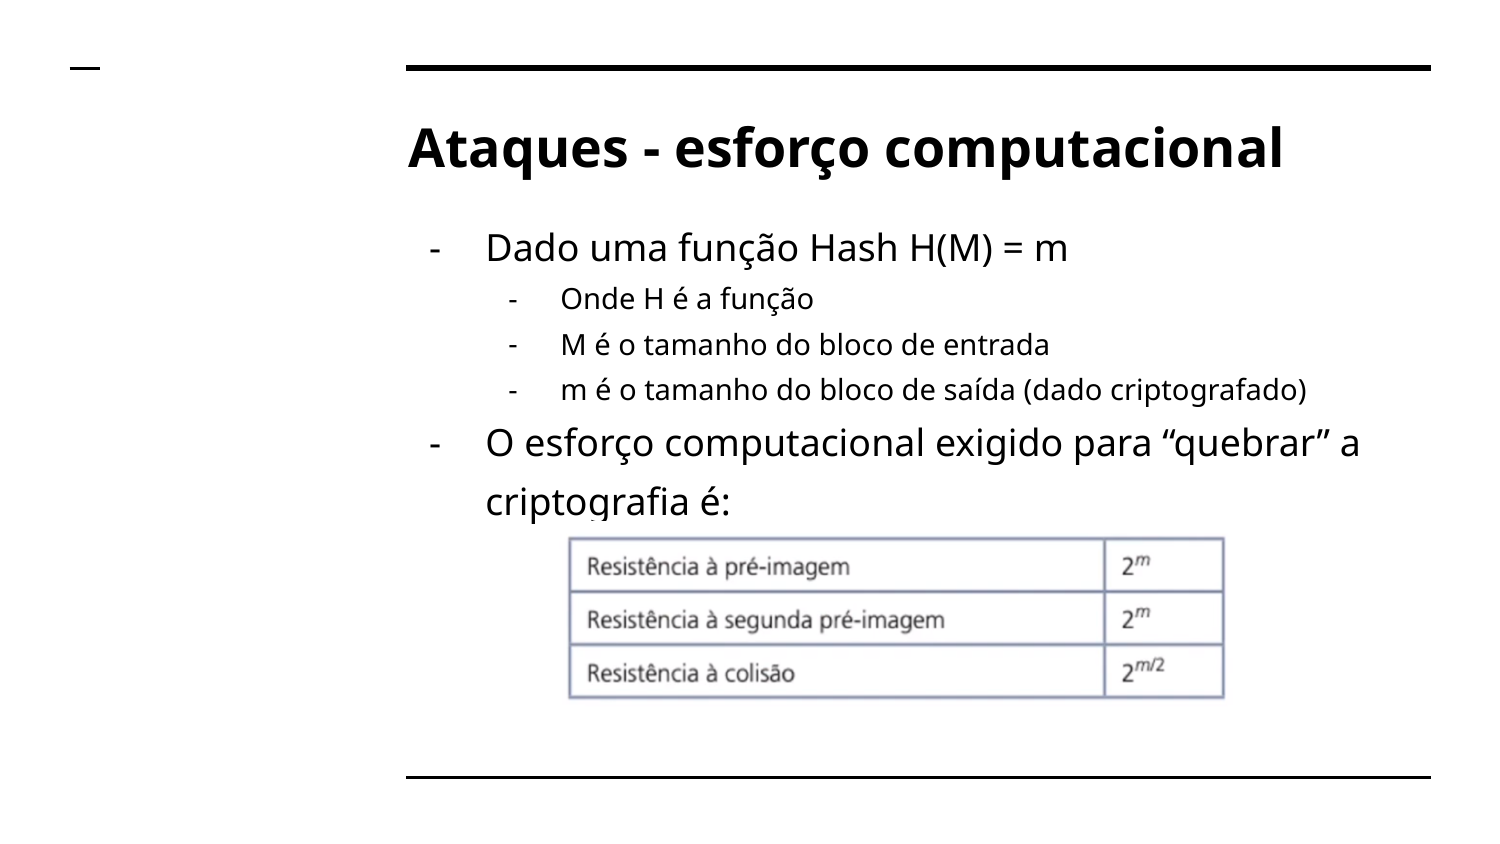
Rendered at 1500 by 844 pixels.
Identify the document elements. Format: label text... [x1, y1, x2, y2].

list Dado uma função Hash H(M) = m Onde H é a função M é o tamanho do bloco de entrada m é o tamanho do bloco de saída (dado criptografado) O esforço computacional exigido para “quebrar” a criptografia é: [395, 198, 1433, 755]
title Ataques - esforço computacional [393, 94, 1431, 199]
picture [559, 521, 1233, 715]
